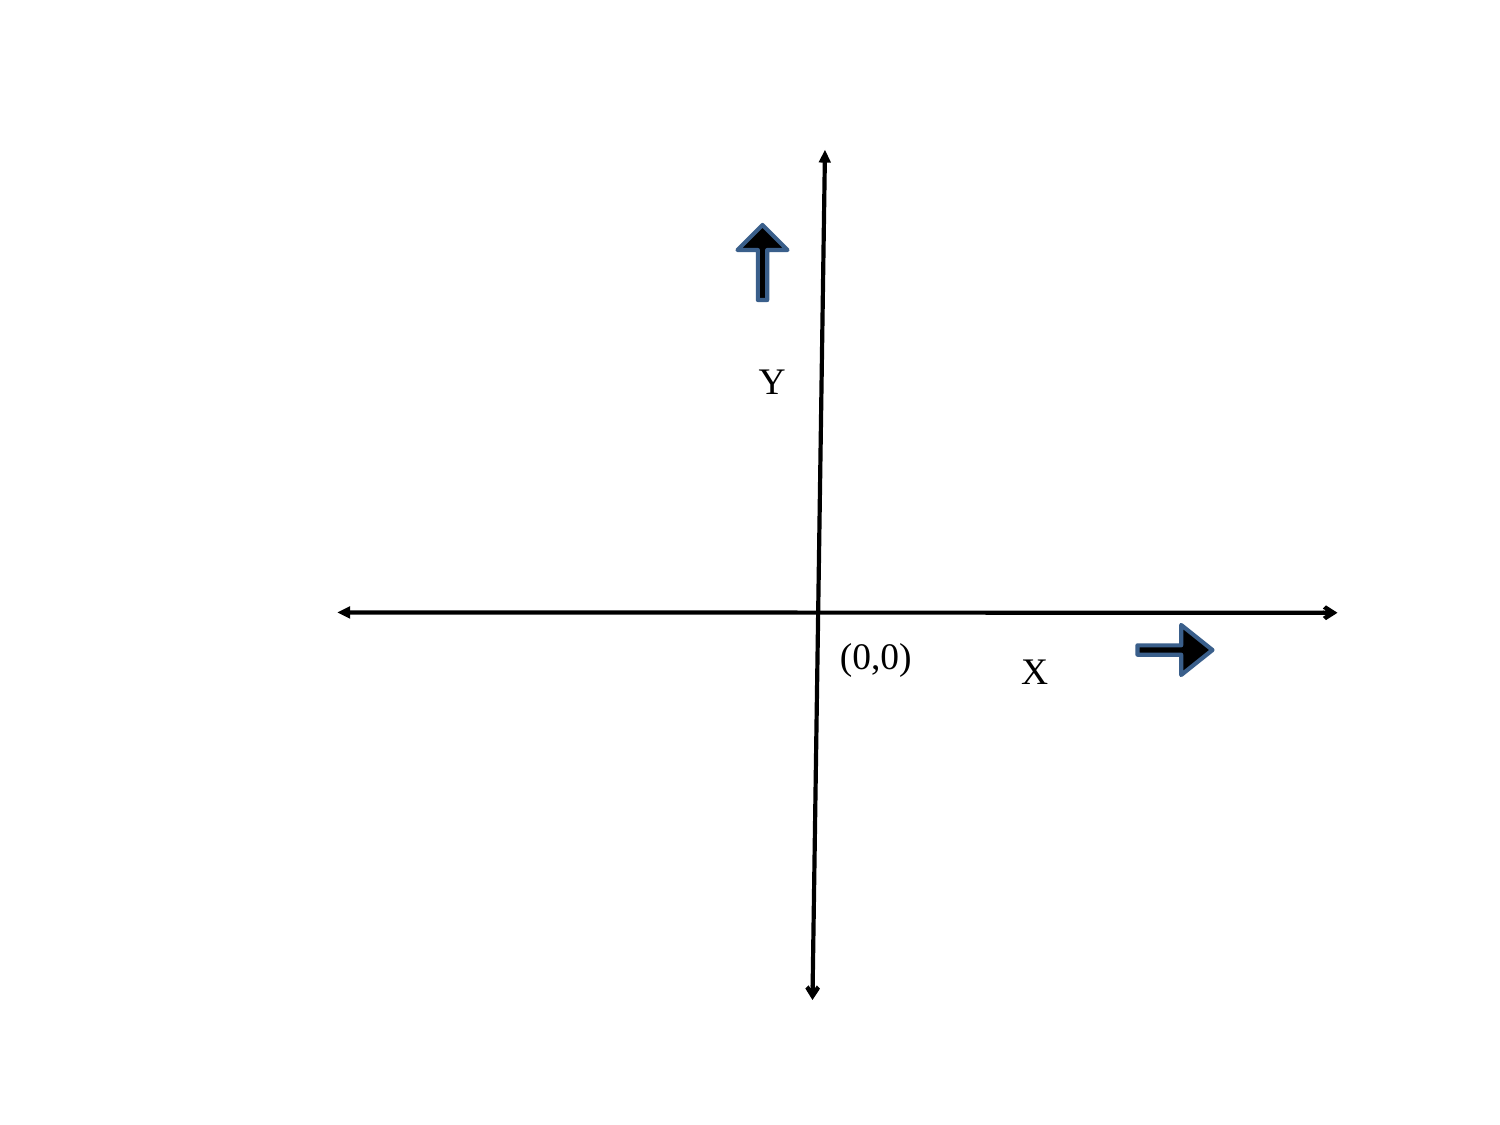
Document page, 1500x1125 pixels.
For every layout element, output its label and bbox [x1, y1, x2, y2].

text_box [337, 149, 1338, 1001]
